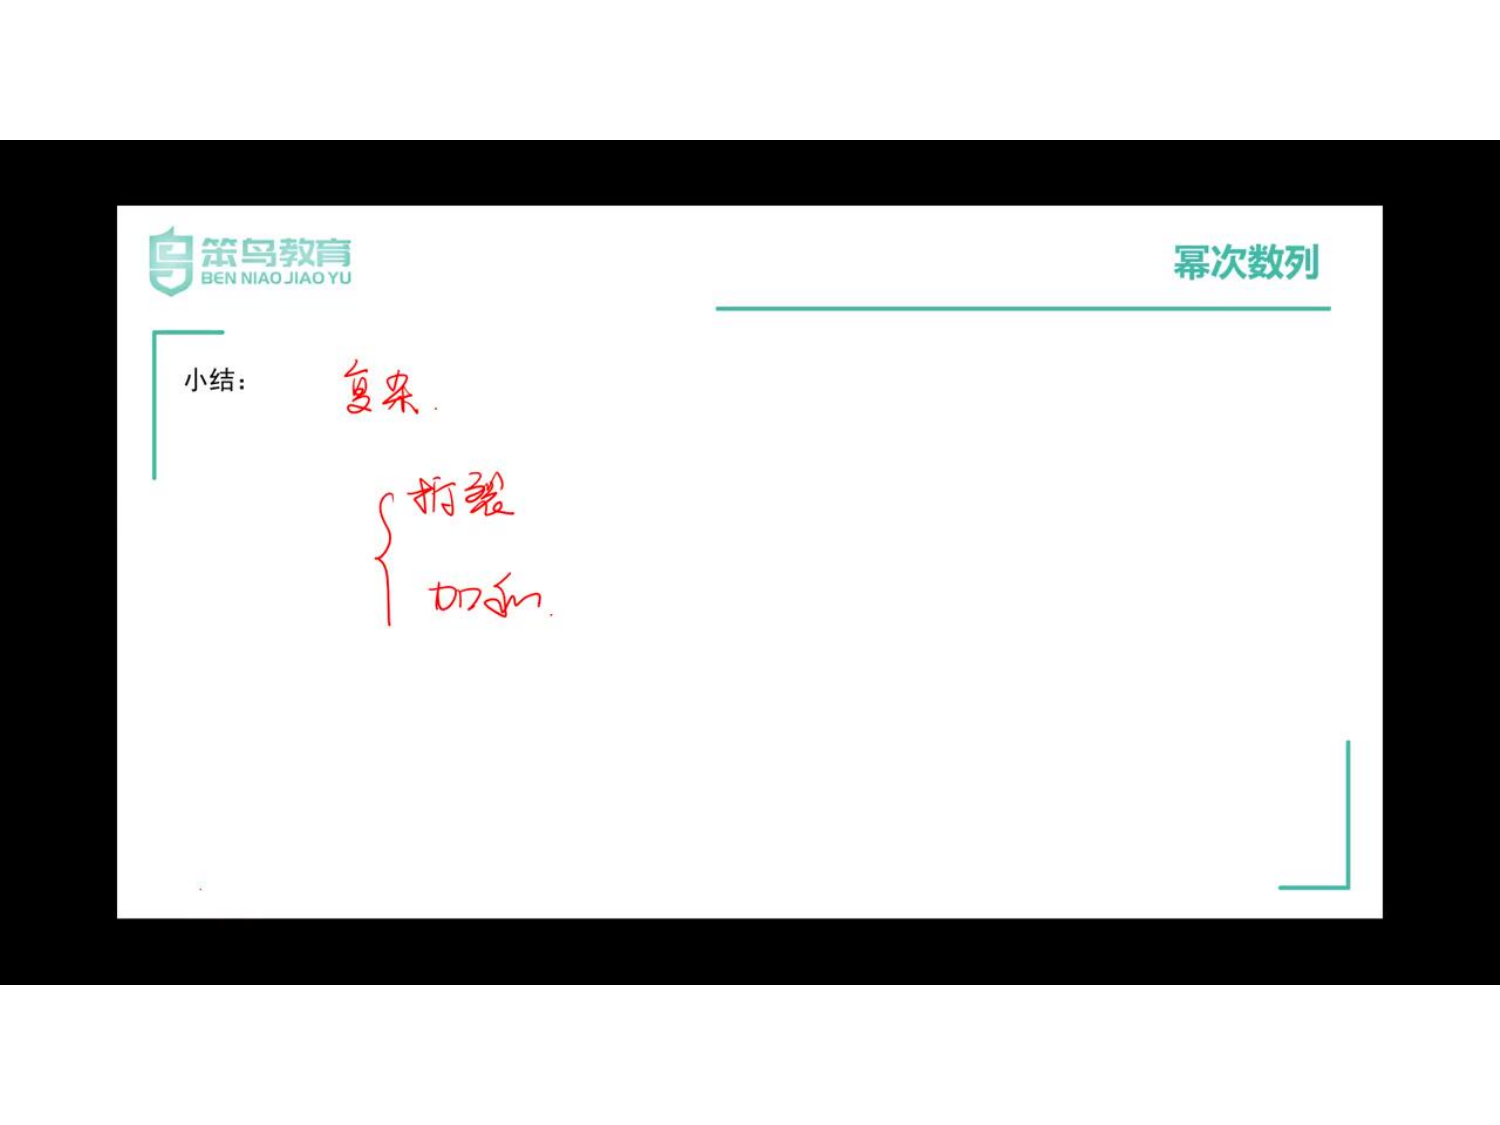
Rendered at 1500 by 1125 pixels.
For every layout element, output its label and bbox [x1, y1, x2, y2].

picture [0, 140, 1500, 985]
